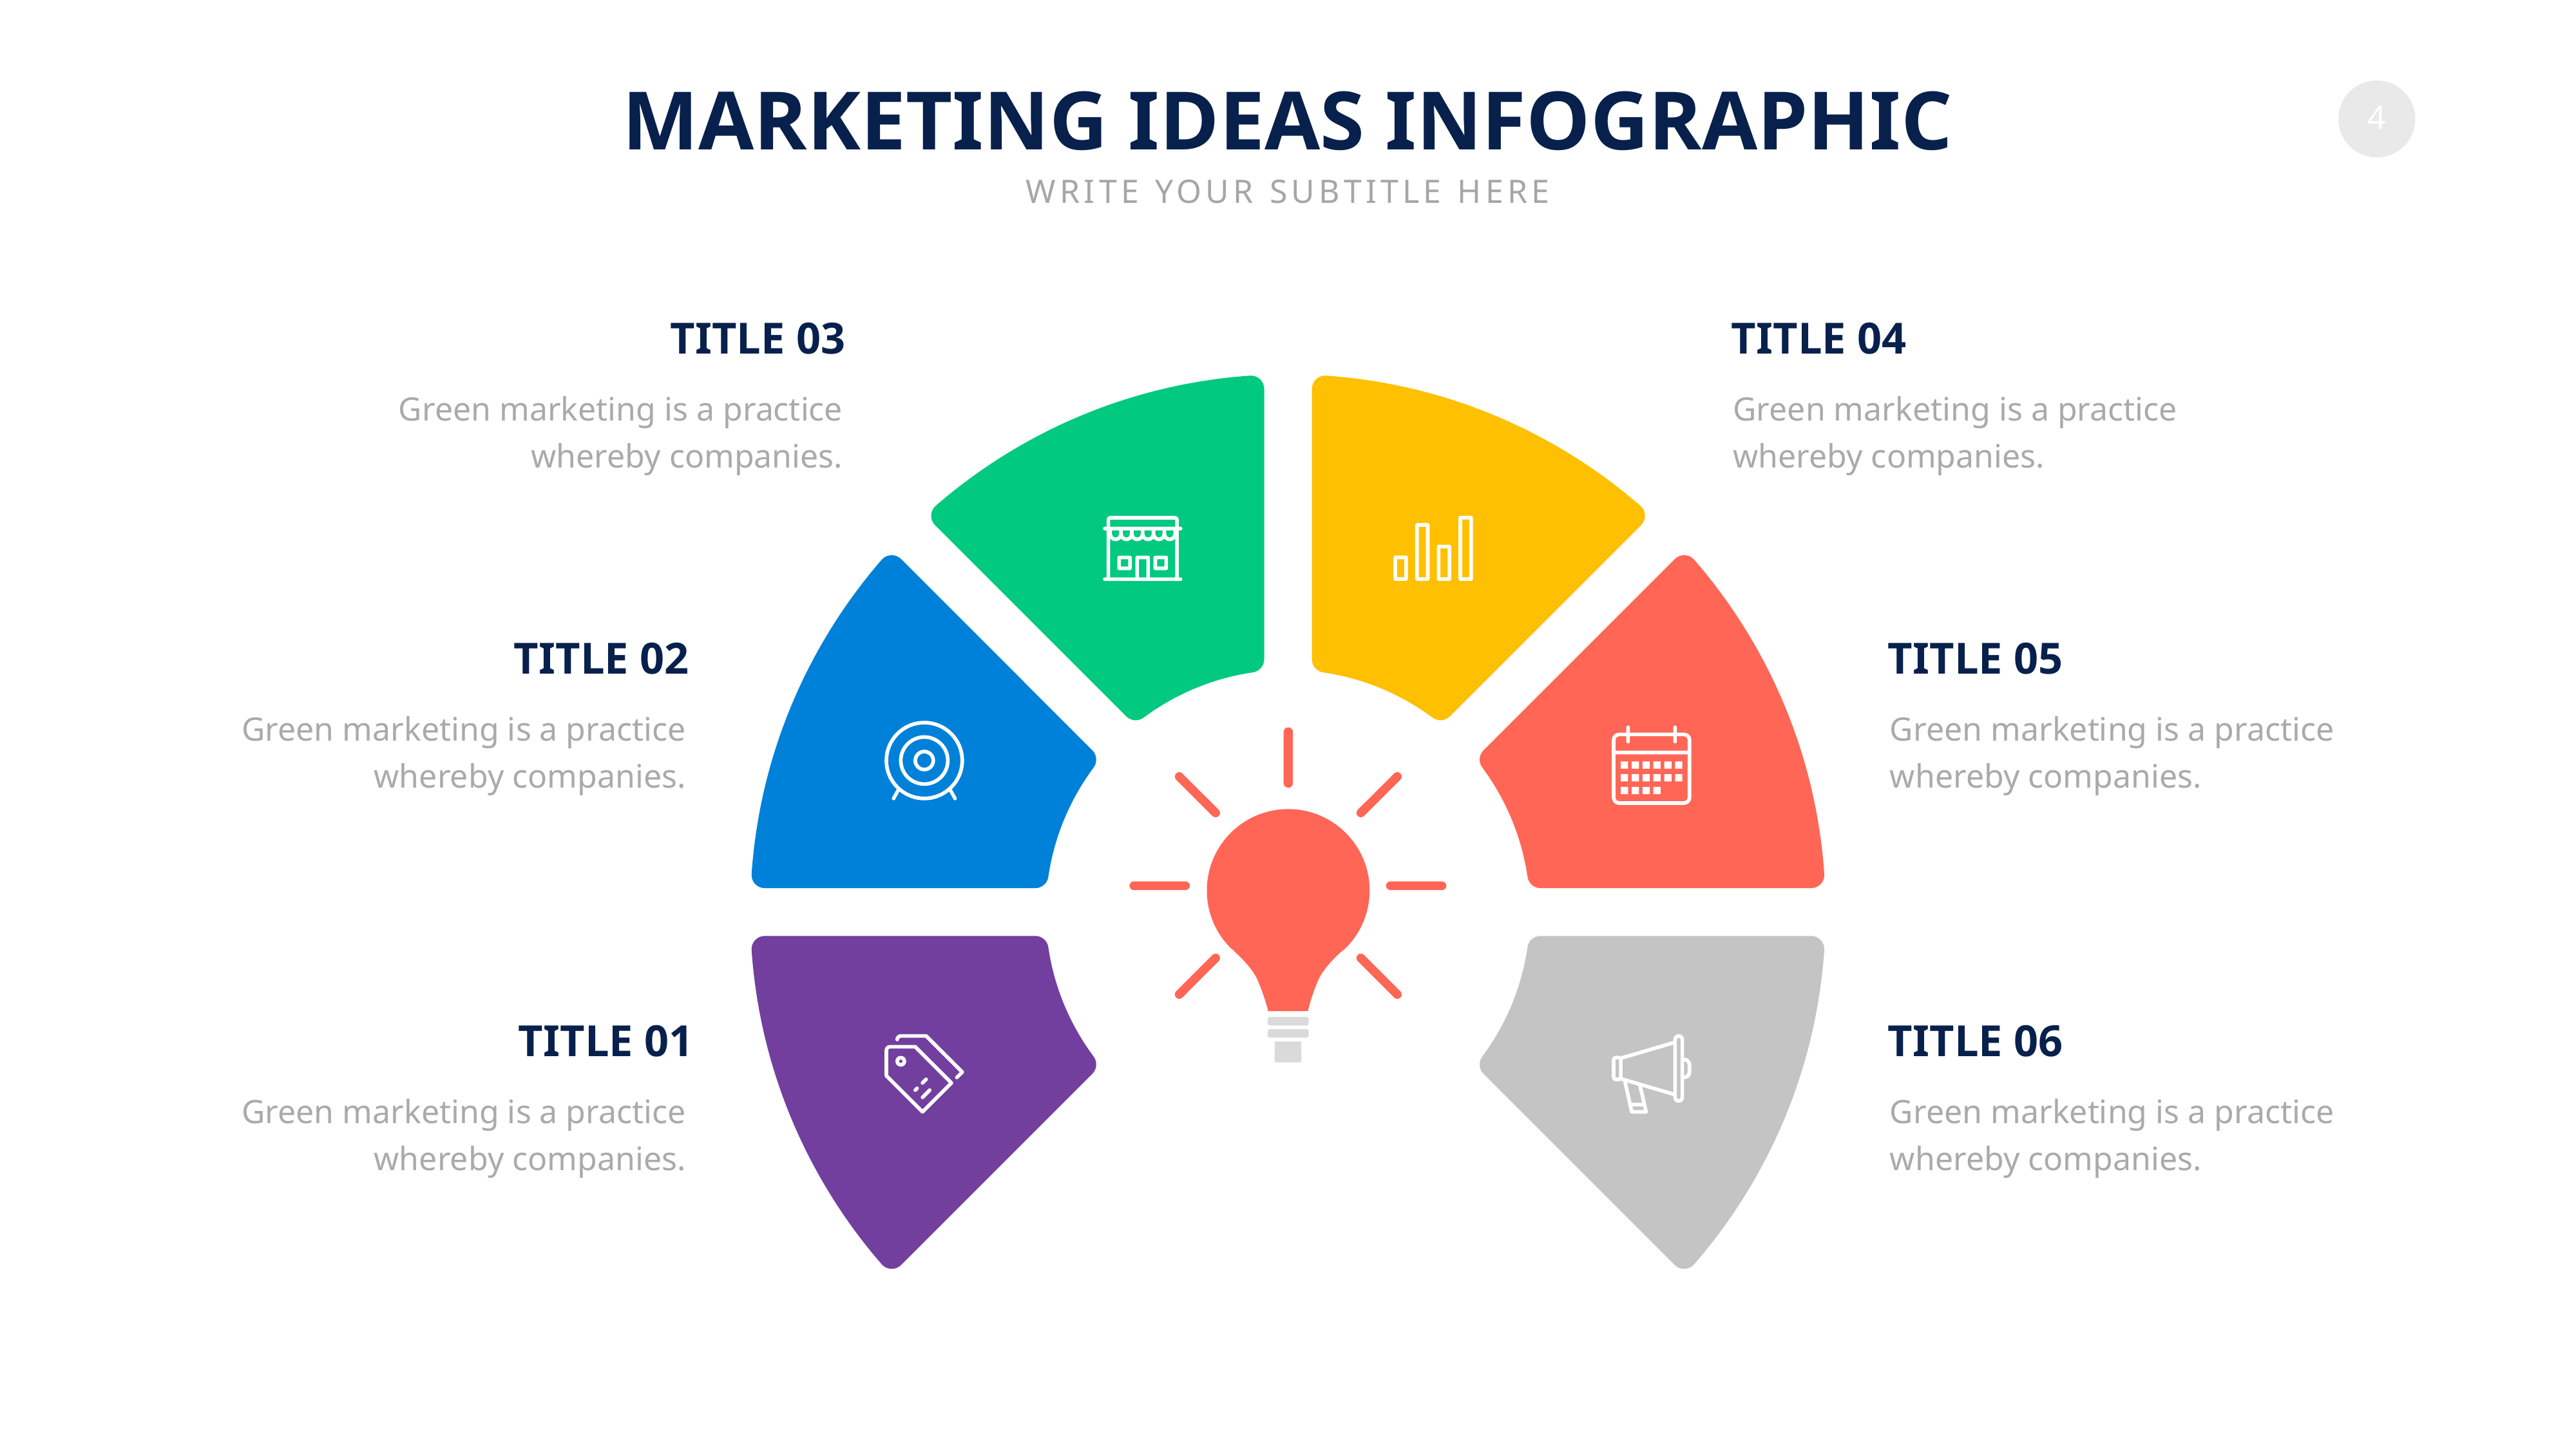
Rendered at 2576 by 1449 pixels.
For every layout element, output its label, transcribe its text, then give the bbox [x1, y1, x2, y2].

text_box [1480, 936, 1825, 1269]
text_box [751, 936, 1096, 1269]
text_box TITLE 05 [1878, 626, 2074, 688]
text_box [1458, 515, 1473, 581]
text_box [1393, 555, 1408, 581]
text_box [931, 375, 1264, 721]
text_box [1480, 555, 1825, 889]
text_box TITLE 03 [660, 306, 855, 368]
text_box [1312, 375, 1645, 721]
text_box [751, 555, 1096, 889]
text_box TITLE 06 [1878, 1009, 2073, 1070]
text_box [1612, 725, 1692, 805]
text_box Green marketing is a practice whereby companies. [1723, 375, 2204, 484]
text_box Green marketing is a practice whereby companies. [372, 375, 853, 484]
text_box [1103, 516, 1183, 582]
text_box Green marketing is a practice whereby companies. [215, 1077, 696, 1186]
text_box Green marketing is a practice whereby companies. [1880, 696, 2361, 804]
text_box [884, 1045, 953, 1114]
text_box [1415, 523, 1430, 581]
text_box [884, 721, 964, 800]
text_box Green marketing is a practice whereby companies. [215, 696, 696, 804]
text_box MARKETING IDEAS INFOGRAPHIC [613, 64, 1963, 171]
text_box TITLE 04 [1722, 306, 1917, 368]
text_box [1129, 727, 1447, 1063]
text_box [1612, 1034, 1692, 1114]
text_box Green marketing is a practice whereby companies. [1880, 1077, 2361, 1186]
text_box WRITE YOUR SUBTITLE HERE [1016, 166, 1560, 215]
text_box [1436, 544, 1451, 581]
text_box [895, 1034, 964, 1079]
text_box TITLE 02 [504, 626, 700, 688]
text_box TITLE 01 [509, 1009, 704, 1070]
